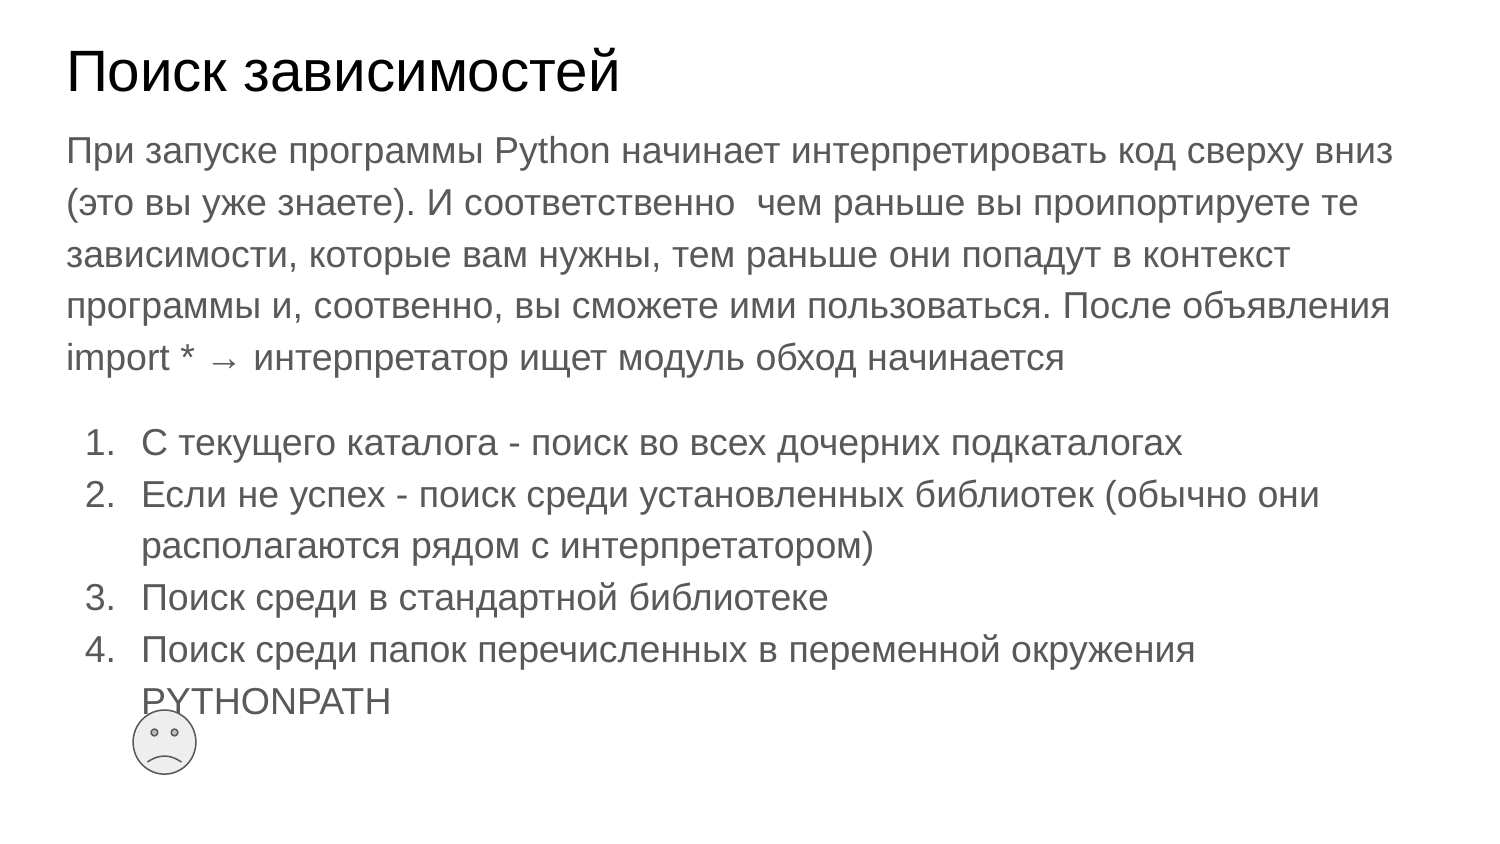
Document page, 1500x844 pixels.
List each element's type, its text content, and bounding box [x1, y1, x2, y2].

list При запуске программы Python начинает интерпретировать код сверху вниз (это вы уже знаете). И соответственно чем раньше вы проипортируете те зависимости, которые вам нужны, тем раньше они попадут в контекст программы и, соотвенно, вы сможете ими пользоваться. После объявления import * → интерпретатор ищет модуль обход начинается С текущего каталога - поиск во всех дочерних подкаталогах Если не успех - поиск среди установленных библиотек (обычно они располагаются рядом с интерпретатором) Поиск среди в стандартной библиотеке Поиск среди папок перечисленных в переменной окружения PYTHONPATH [51, 104, 1449, 665]
title Поиск зависимостей [51, 18, 1449, 104]
text_box [133, 710, 196, 775]
